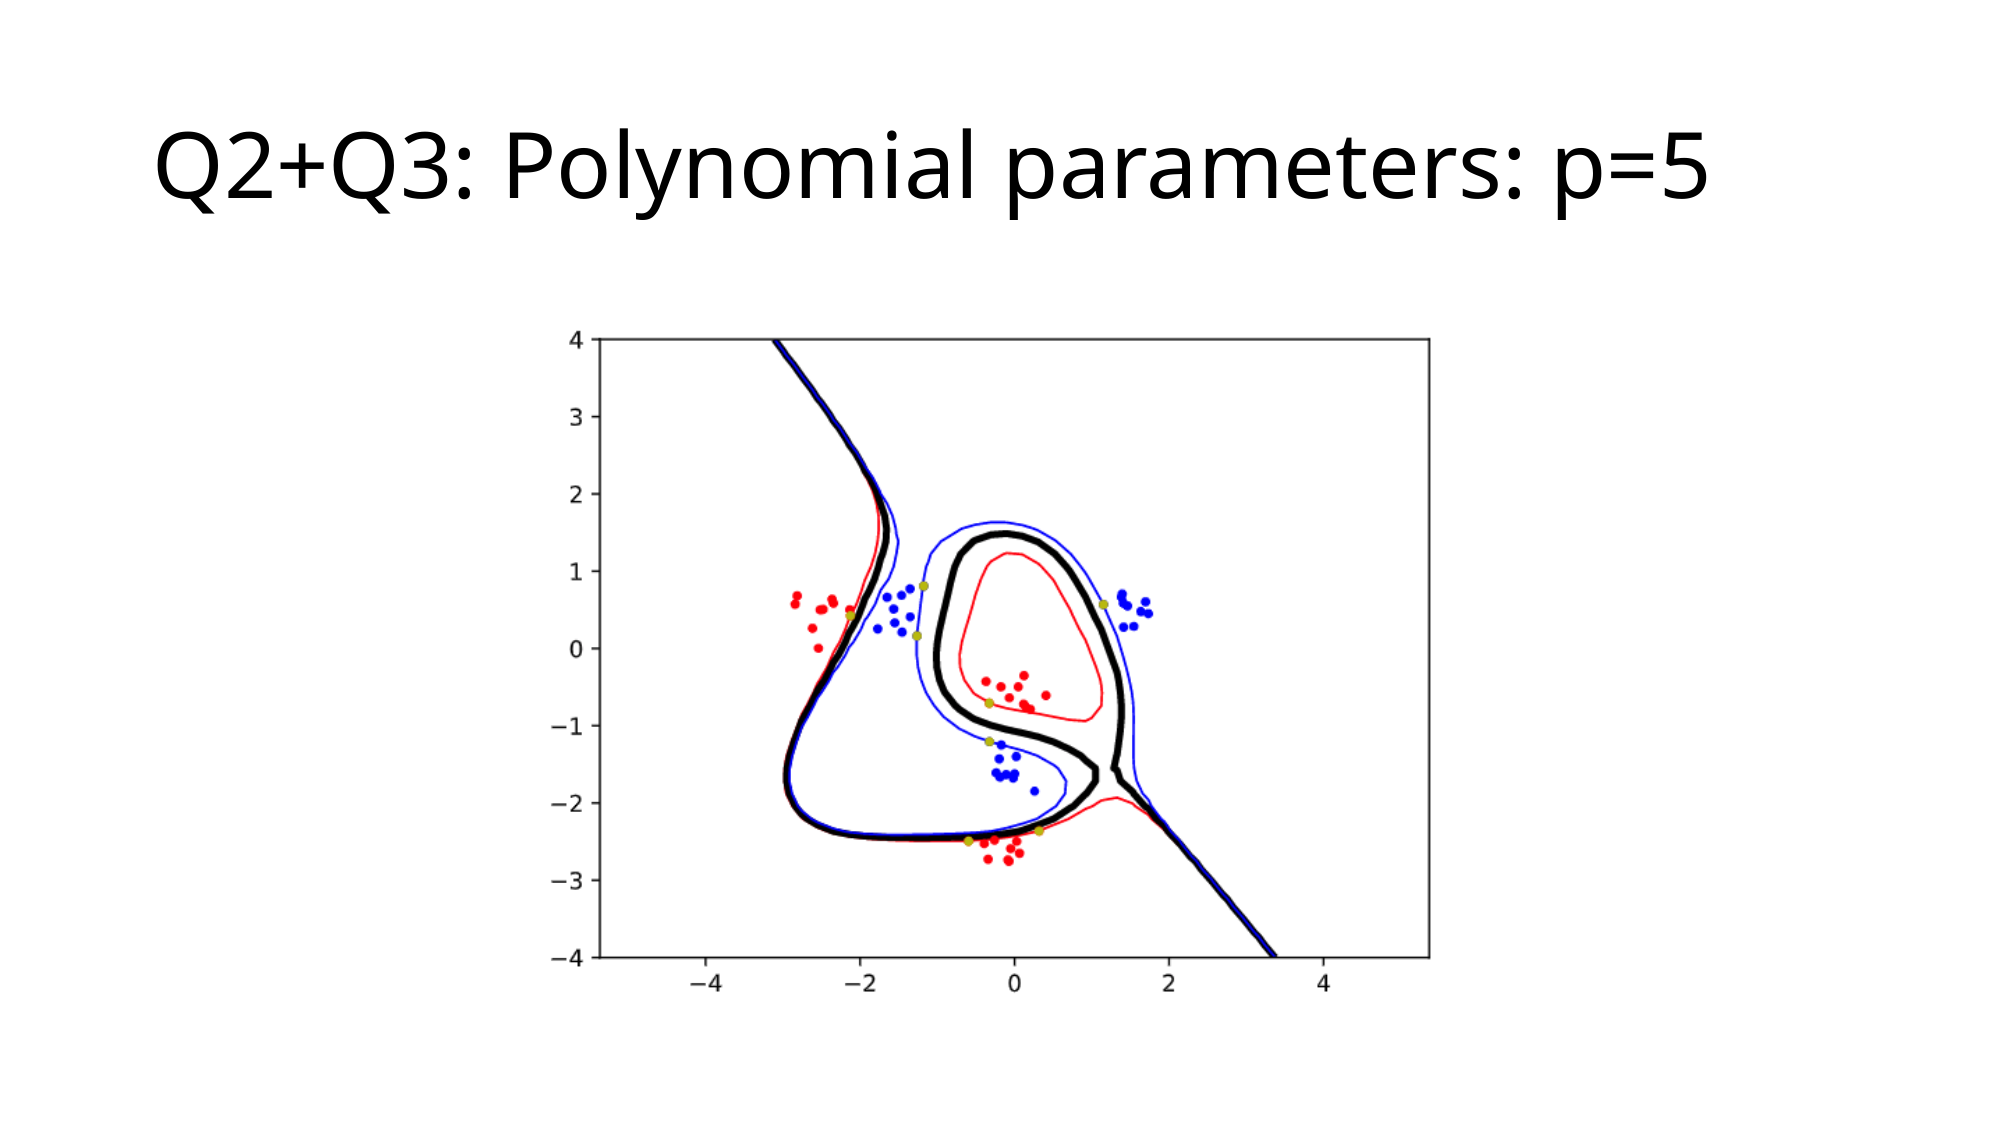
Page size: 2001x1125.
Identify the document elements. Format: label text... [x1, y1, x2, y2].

title Q2+Q3: Polynomial parameters: p=5 [137, 59, 1863, 278]
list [529, 299, 1471, 1014]
